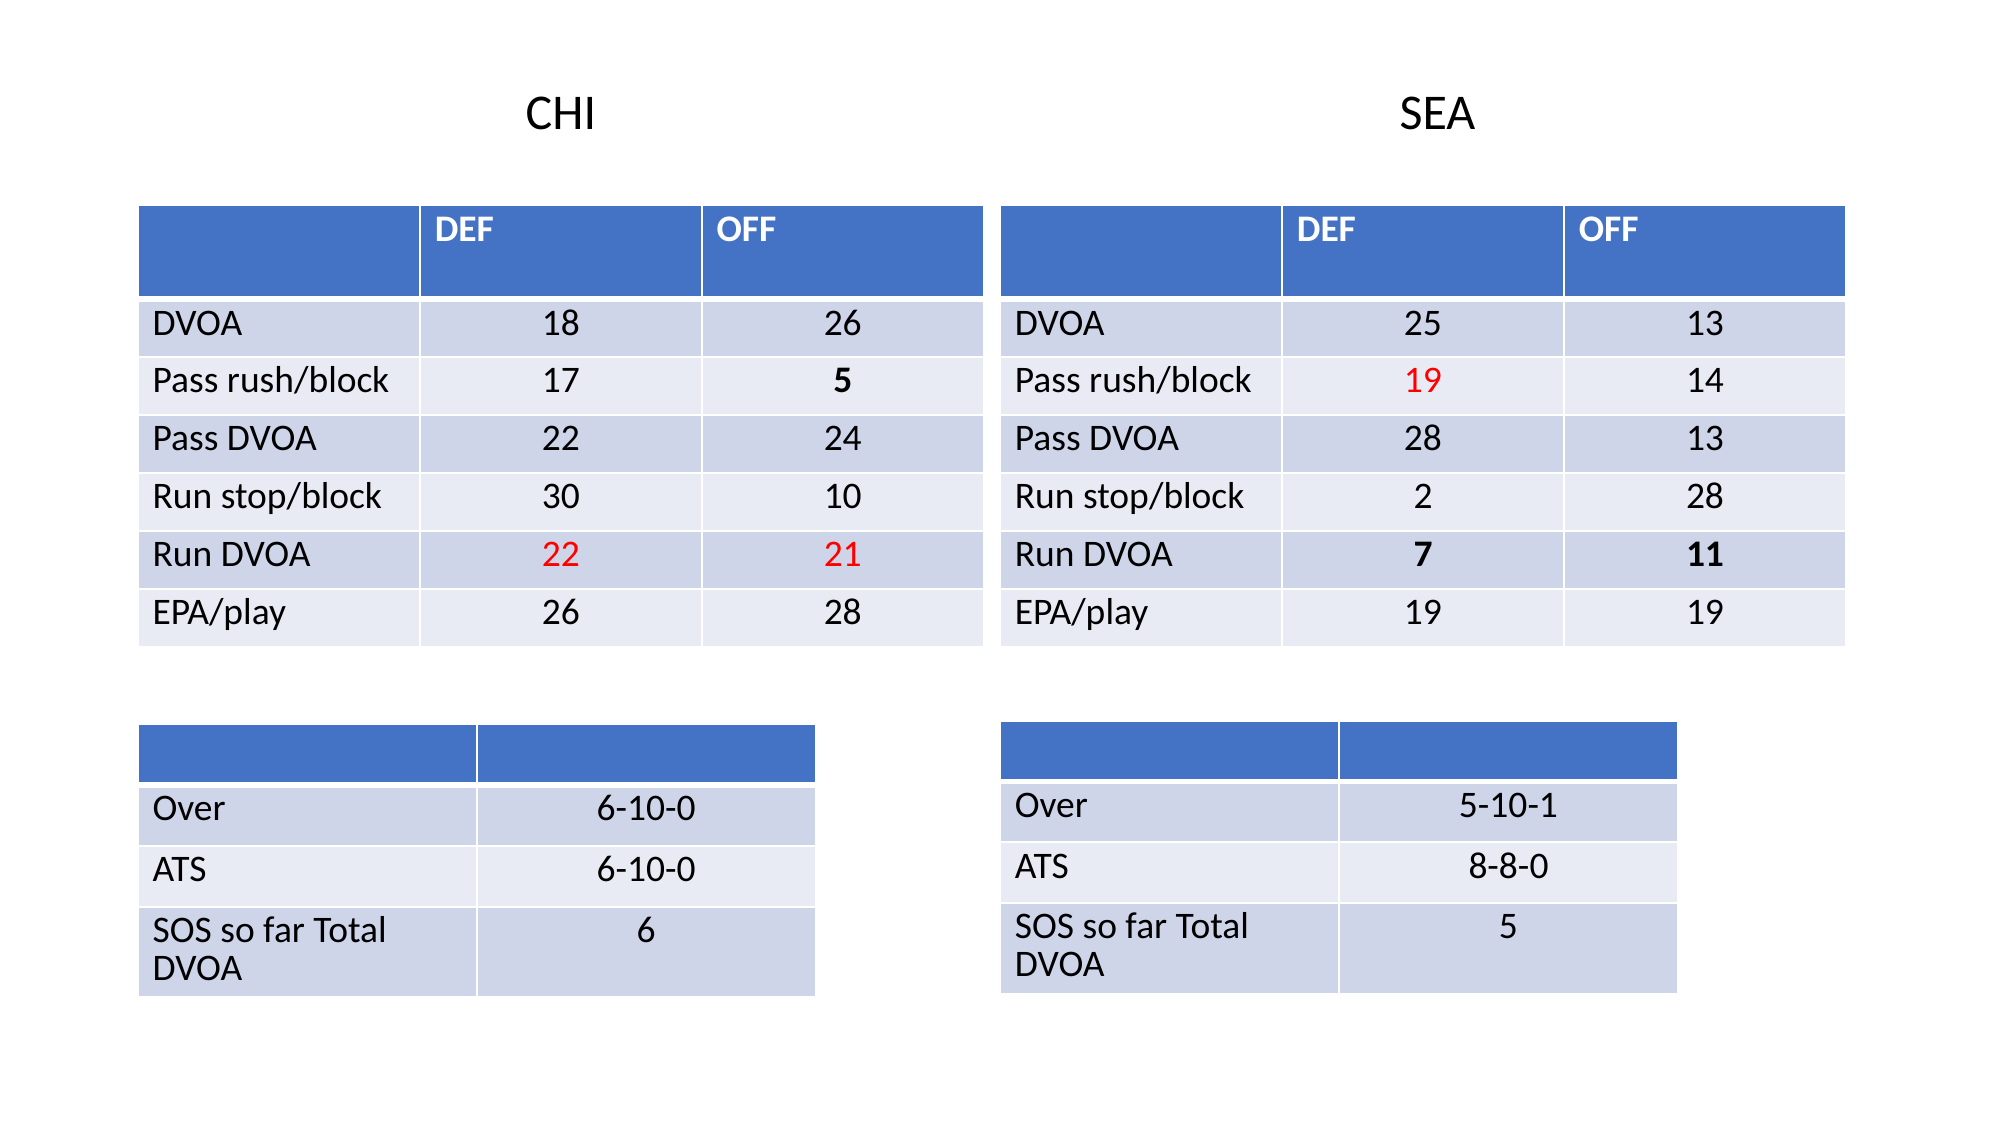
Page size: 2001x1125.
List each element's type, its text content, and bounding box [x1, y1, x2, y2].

table_cell Run DVOA [1001, 532, 1281, 588]
table_cell 28 [1283, 416, 1563, 472]
table_cell Pass rush/block [139, 358, 419, 414]
table_cell Pass DVOA [139, 416, 419, 472]
table_header OFF [1565, 206, 1845, 296]
table_header [1340, 722, 1677, 779]
table_header DEF [1283, 206, 1563, 296]
table_cell 18 [421, 302, 701, 356]
table_header [478, 725, 815, 782]
table_header OFF [703, 206, 983, 296]
table_cell SOS so far Total DVOA [139, 908, 476, 996]
table_cell Pass DVOA [1001, 416, 1281, 472]
table_cell 30 [421, 474, 701, 530]
list CHI [137, 12, 984, 148]
table_cell 28 [1565, 474, 1845, 530]
table_cell 25 [1283, 302, 1563, 356]
table_cell DVOA [1001, 302, 1281, 356]
table_cell Run stop/block [1001, 474, 1281, 530]
table_cell Run stop/block [139, 474, 419, 530]
table_cell 26 [703, 302, 983, 356]
table_cell 24 [703, 416, 983, 472]
table_cell 19 [1565, 590, 1845, 646]
table_header [139, 206, 419, 296]
table_cell 6 [478, 908, 815, 996]
table_cell 28 [703, 590, 983, 646]
table_cell 11 [1565, 532, 1845, 588]
table_cell 19 [1283, 358, 1563, 414]
table_cell ATS [139, 847, 476, 906]
table_header [1001, 722, 1338, 779]
table_cell EPA/play [1001, 590, 1281, 646]
table_cell 6-10-0 [478, 788, 815, 845]
table_cell 5 [1340, 904, 1677, 993]
table_cell 10 [703, 474, 983, 530]
table_cell 6-10-0 [478, 847, 815, 906]
table_cell 22 [421, 416, 701, 472]
table_cell SOS so far Total DVOA [1001, 904, 1338, 993]
table_cell 14 [1565, 358, 1845, 414]
table_cell Over [139, 788, 476, 845]
table_cell 5 [703, 358, 983, 414]
table_header [1001, 206, 1281, 296]
table_header DEF [421, 206, 701, 296]
table_cell 8-8-0 [1340, 843, 1677, 902]
table_cell 19 [1283, 590, 1563, 646]
table_cell DVOA [139, 302, 419, 356]
table_cell 17 [421, 358, 701, 414]
table_cell 2 [1283, 474, 1563, 530]
table_cell 22 [421, 532, 701, 588]
table_cell 13 [1565, 416, 1845, 472]
table_cell Over [1001, 784, 1338, 841]
table_cell EPA/play [139, 590, 419, 646]
table_cell ATS [1001, 843, 1338, 902]
table_cell 7 [1283, 532, 1563, 588]
table_cell 21 [703, 532, 983, 588]
table_cell Pass rush/block [1001, 358, 1281, 414]
table_cell 5-10-1 [1340, 784, 1677, 841]
list SEA [1012, 12, 1863, 148]
table_cell 26 [421, 590, 701, 646]
table_cell 13 [1565, 302, 1845, 356]
table_cell Run DVOA [139, 532, 419, 588]
table_header [139, 725, 476, 782]
